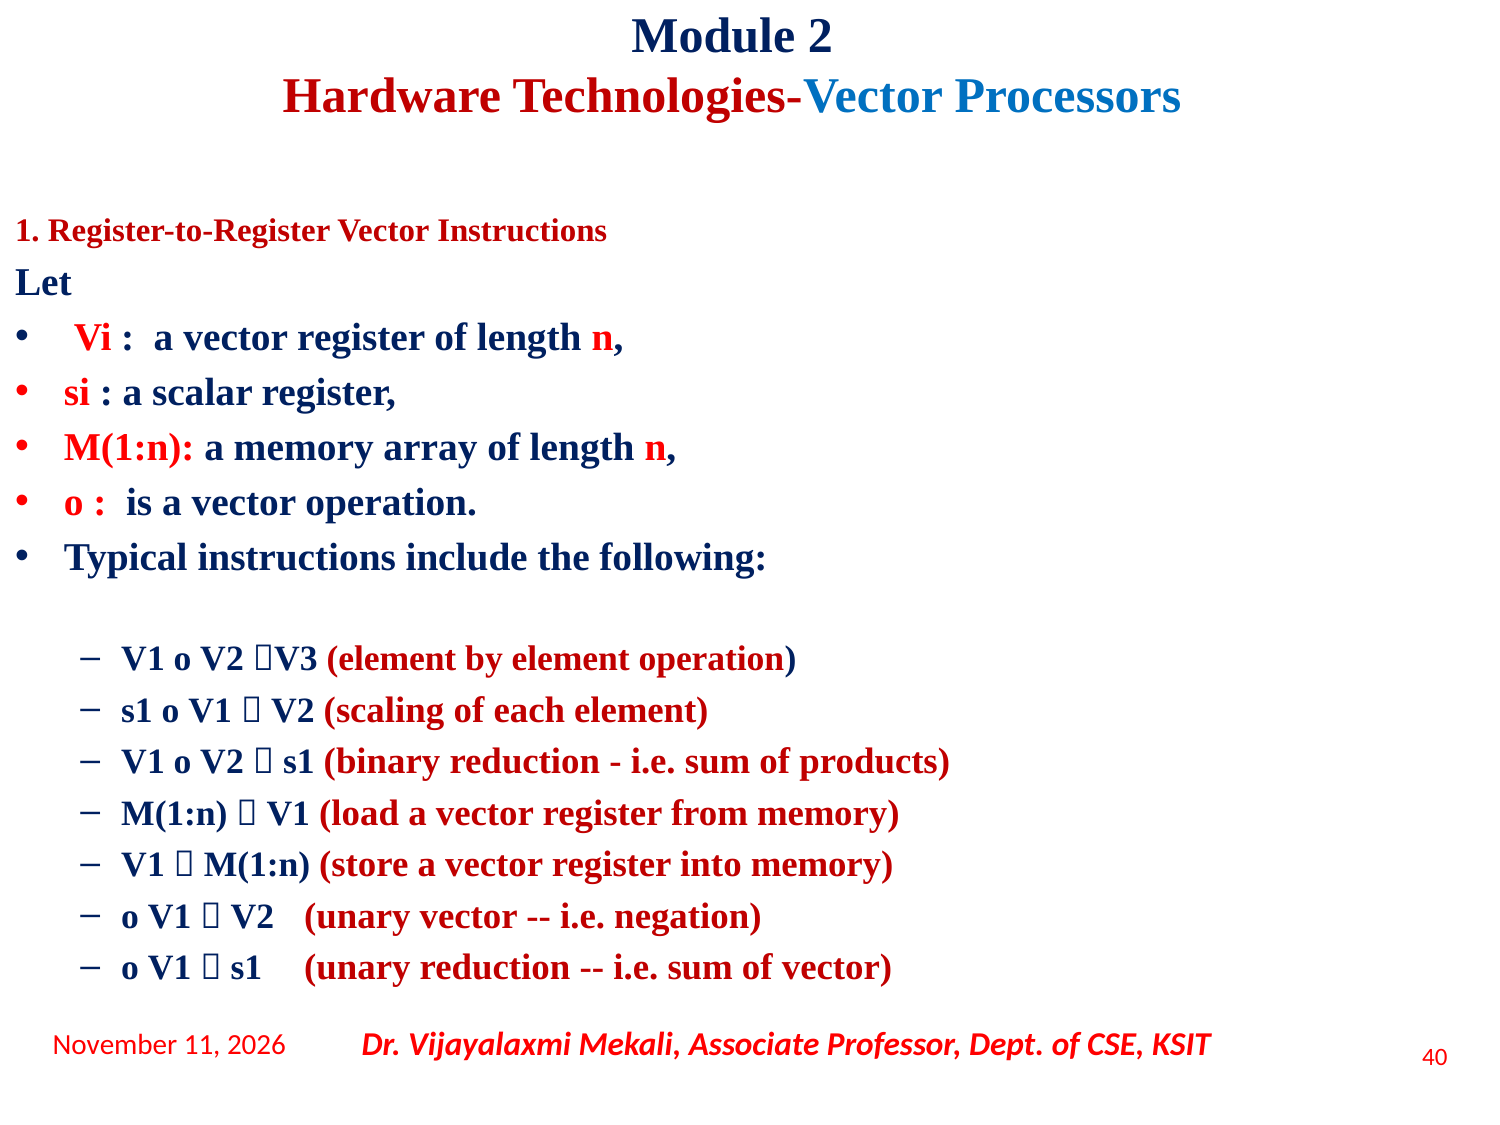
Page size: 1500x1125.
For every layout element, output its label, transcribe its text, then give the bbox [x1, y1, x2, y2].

list 1. Register-to-Register Vector Instructions Let Vi : a vector register of length n, si : a scalar register, M(1:n): a memory array of length n, o : is a vector operation. Typical instructions include the following: V1 ο V2 V3 (element by element operation) s1 ο V1  V2 (scaling of each element) V1 ο V2  s1 (binary reduction - i.e. sum of products) M(1:n)  V1 (load a vector register from memory) V1  M(1:n) (store a vector register into memory) ο V1  V2 (unary vector -- i.e. negation) ο V1  s1 (unary reduction -- i.e. sum of vector) [0, 162, 1500, 1005]
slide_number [37, 1012, 388, 1073]
slide_number 40 [1112, 1025, 1463, 1085]
footer Dr. Vijayalaxmi Mekali, Associate Professor, Dept. of CSE, KSIT [388, 1012, 1287, 1073]
text_box Module 2 Hardware Technologies-Vector Processors [99, 37, 1365, 147]
